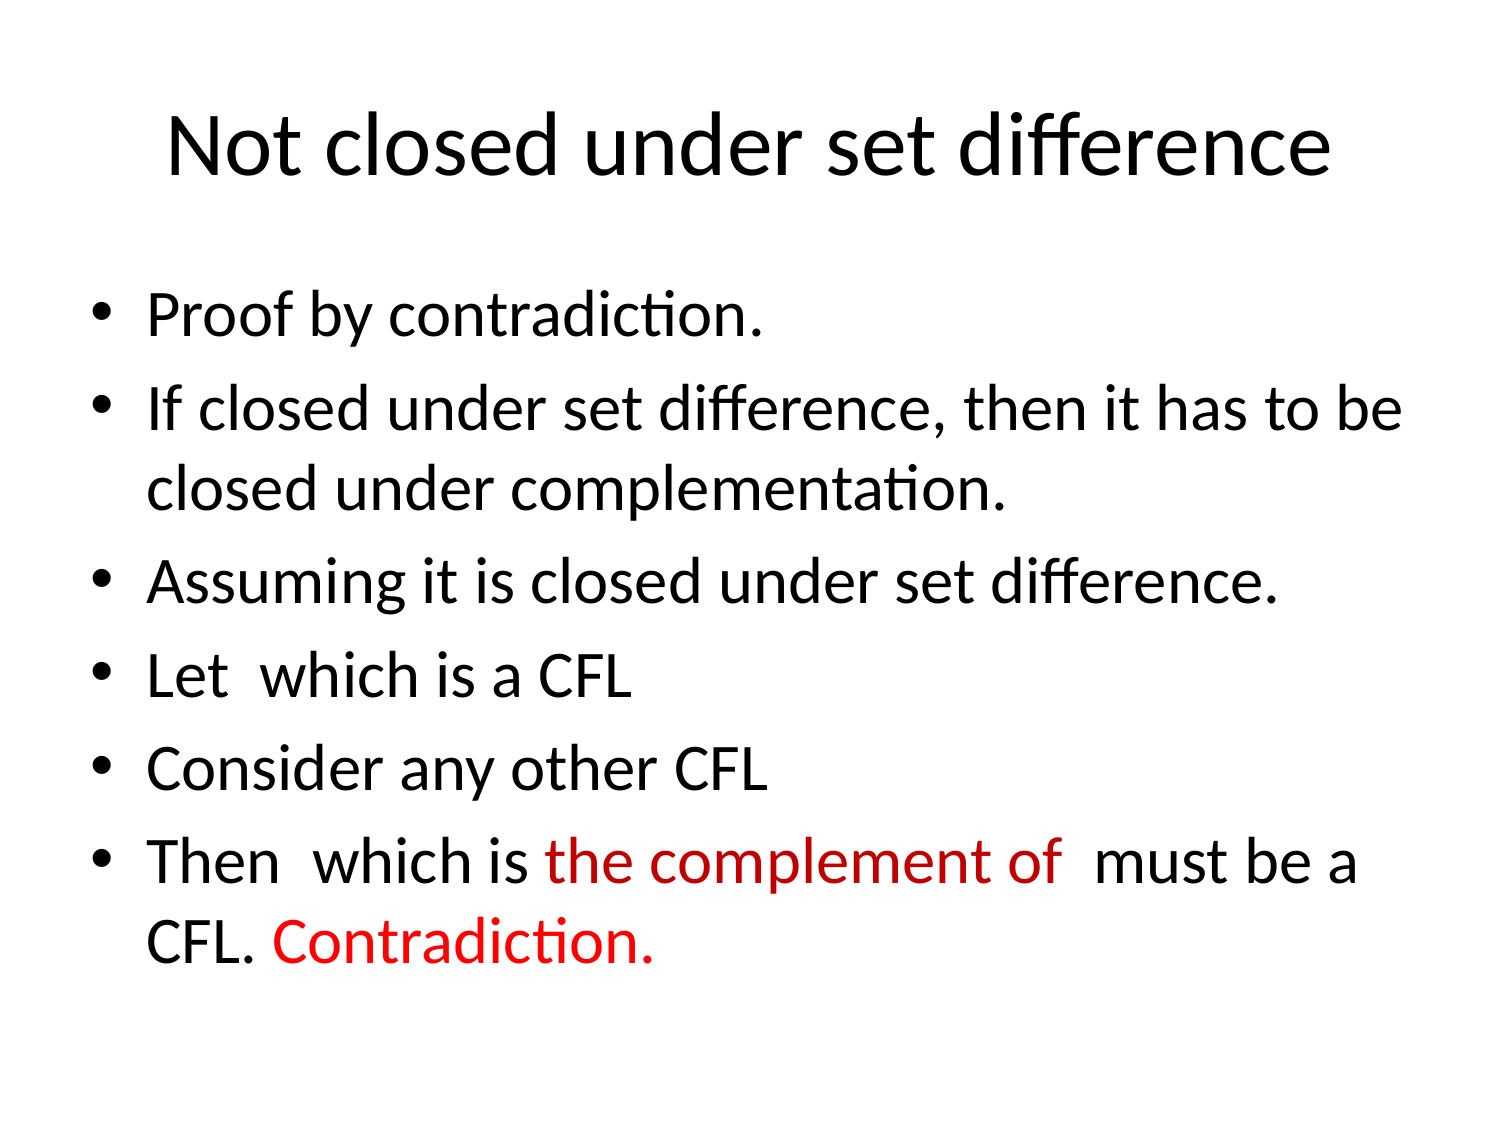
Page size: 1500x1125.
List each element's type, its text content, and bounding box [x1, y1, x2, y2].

title Not closed under set difference [75, 45, 1425, 233]
